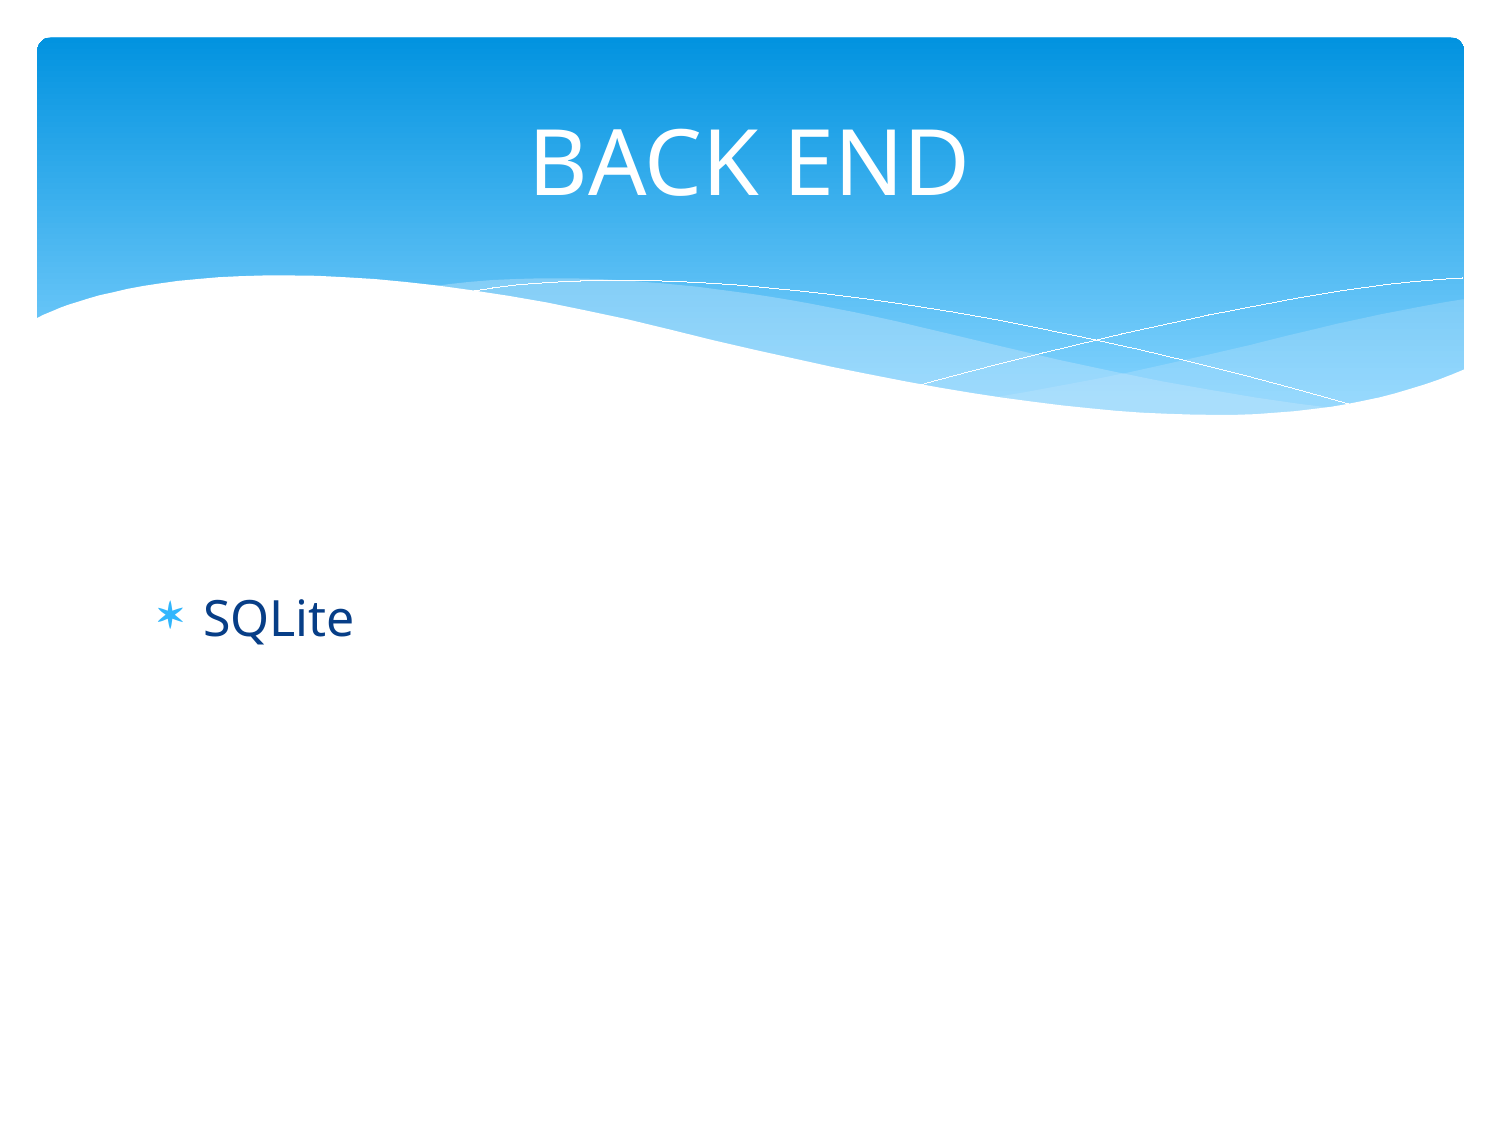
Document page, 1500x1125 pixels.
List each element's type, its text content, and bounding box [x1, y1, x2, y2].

list SQLite [143, 438, 1359, 1005]
title BACK END [75, 55, 1425, 261]
